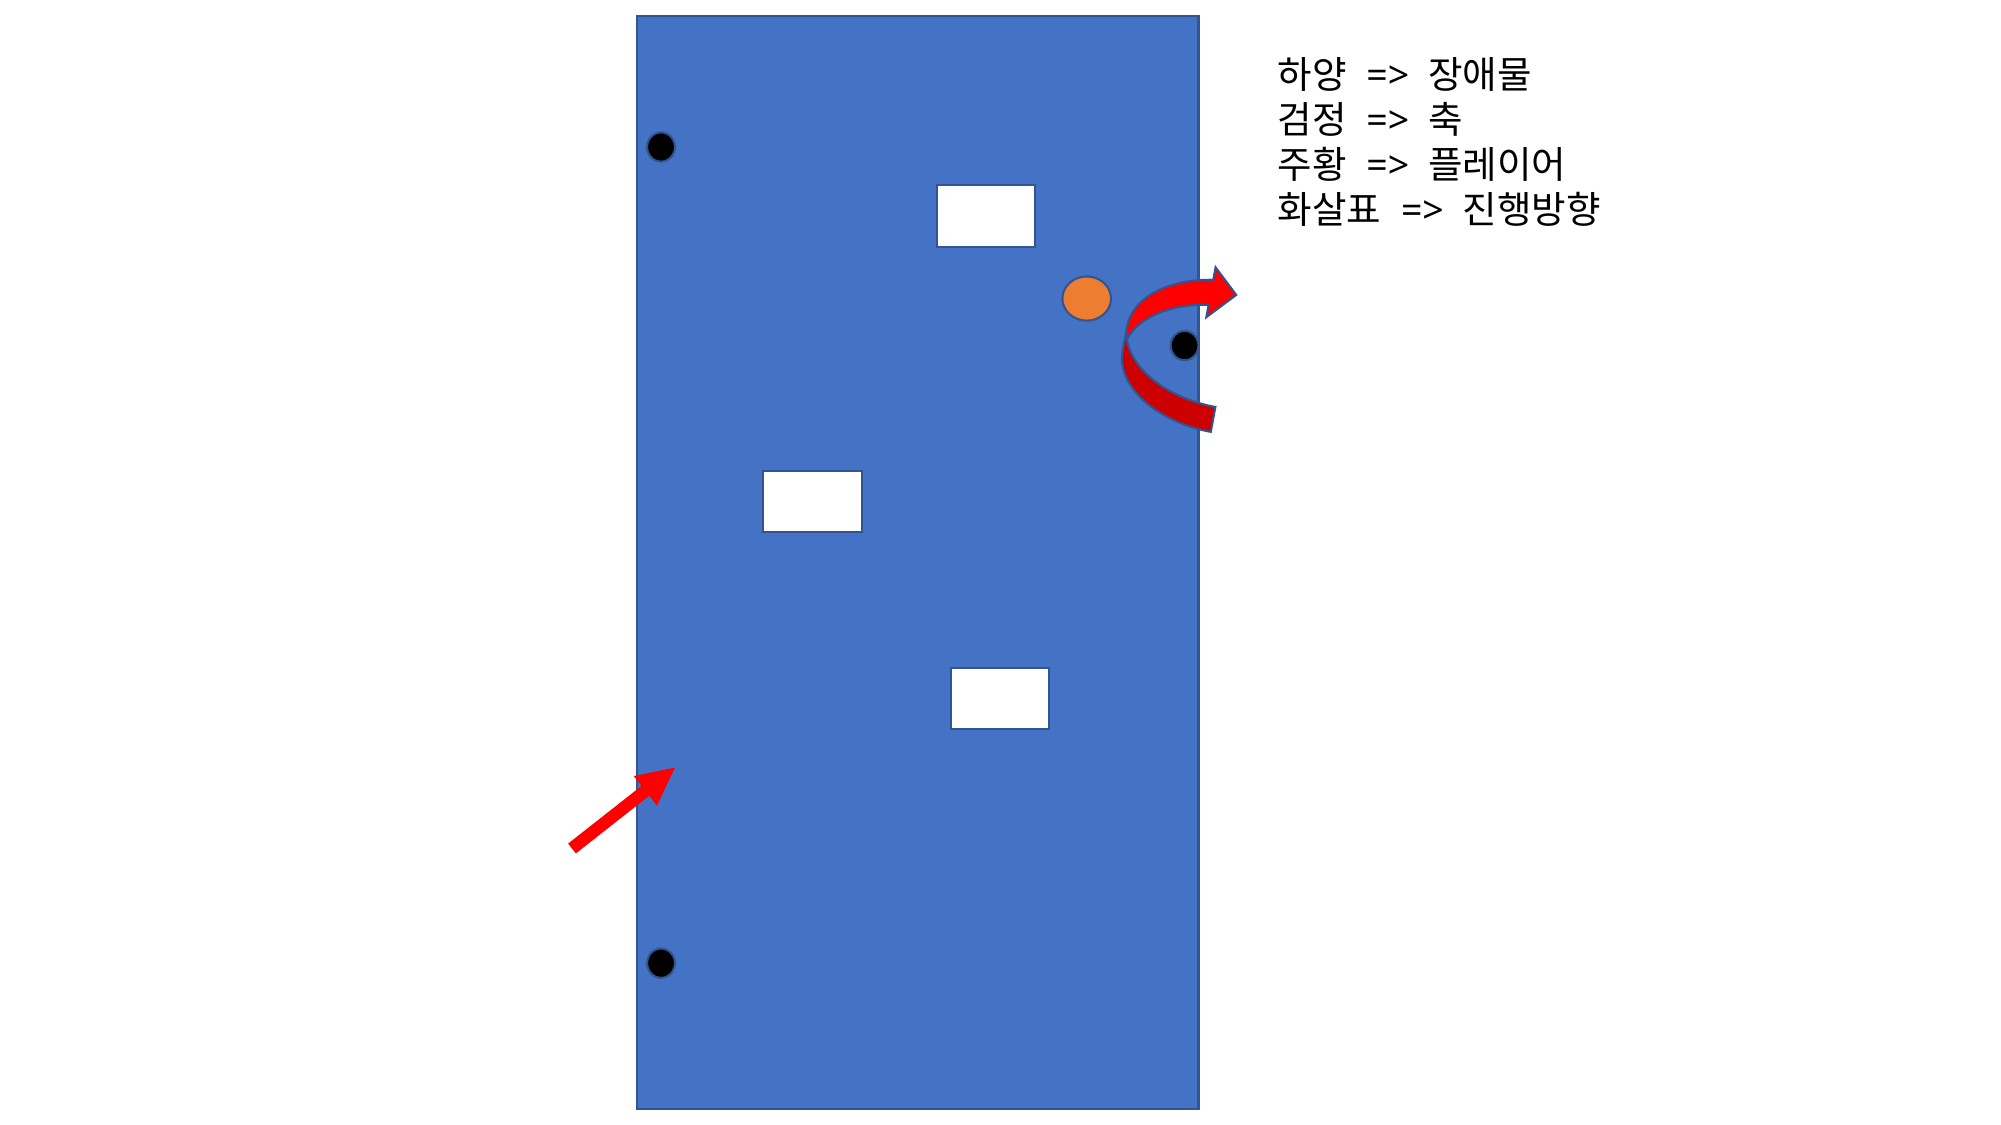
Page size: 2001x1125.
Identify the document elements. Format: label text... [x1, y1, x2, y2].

text_box [1120, 264, 1238, 434]
text_box [1169, 329, 1200, 362]
text_box [936, 184, 1036, 248]
text_box 하양 => 장애물 검정 => 축 주황 => 플레이어 화살표 => 진행방향 [1263, 44, 1705, 239]
text_box [646, 947, 677, 979]
text_box [636, 15, 1200, 1110]
text_box [762, 470, 863, 533]
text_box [572, 767, 675, 849]
text_box [950, 667, 1050, 730]
text_box [646, 131, 677, 163]
text_box [1061, 275, 1113, 322]
